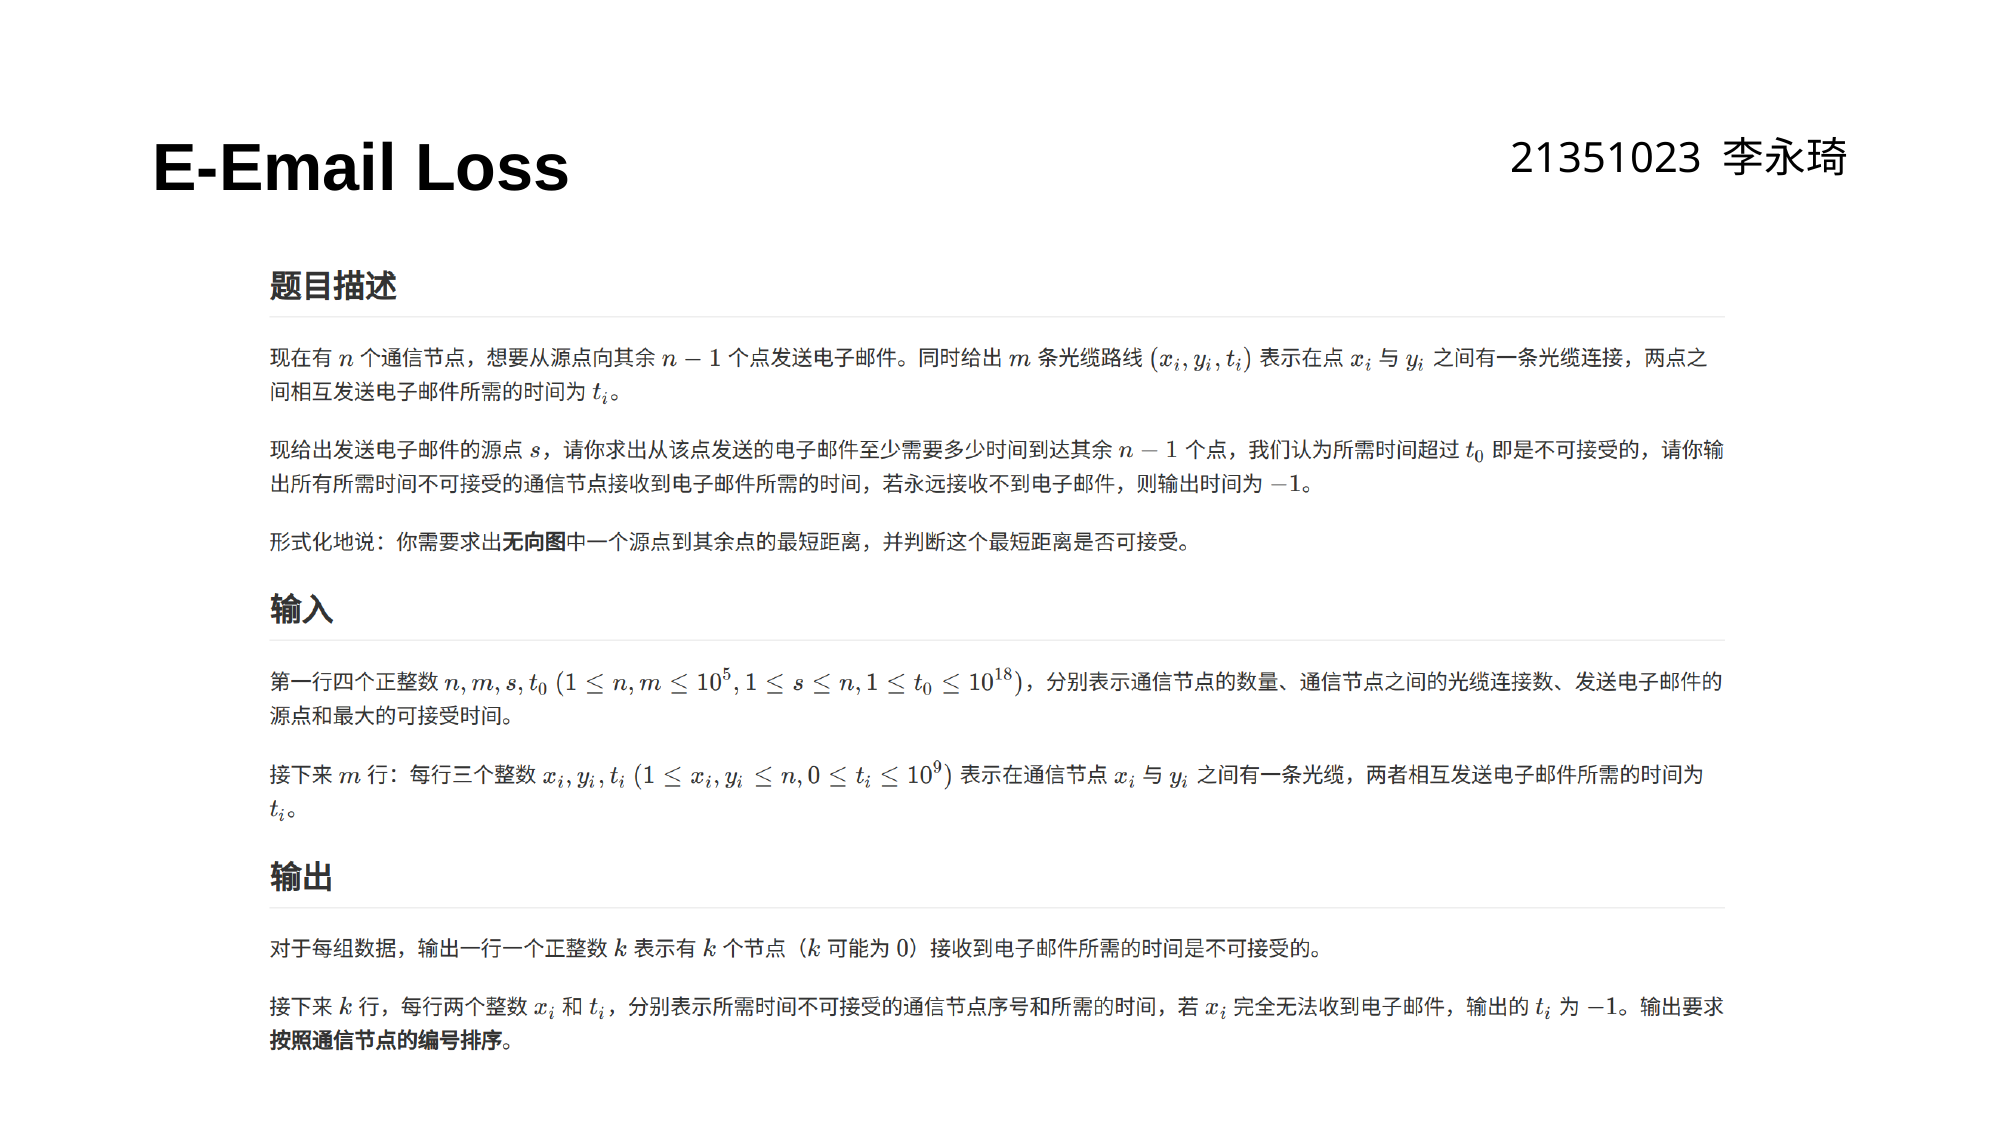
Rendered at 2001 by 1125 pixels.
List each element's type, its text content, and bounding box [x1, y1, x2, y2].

text_box 21351023 李永琦 [1495, 123, 1863, 189]
title E-Email Loss [137, 59, 1863, 278]
picture [232, 253, 1768, 1078]
